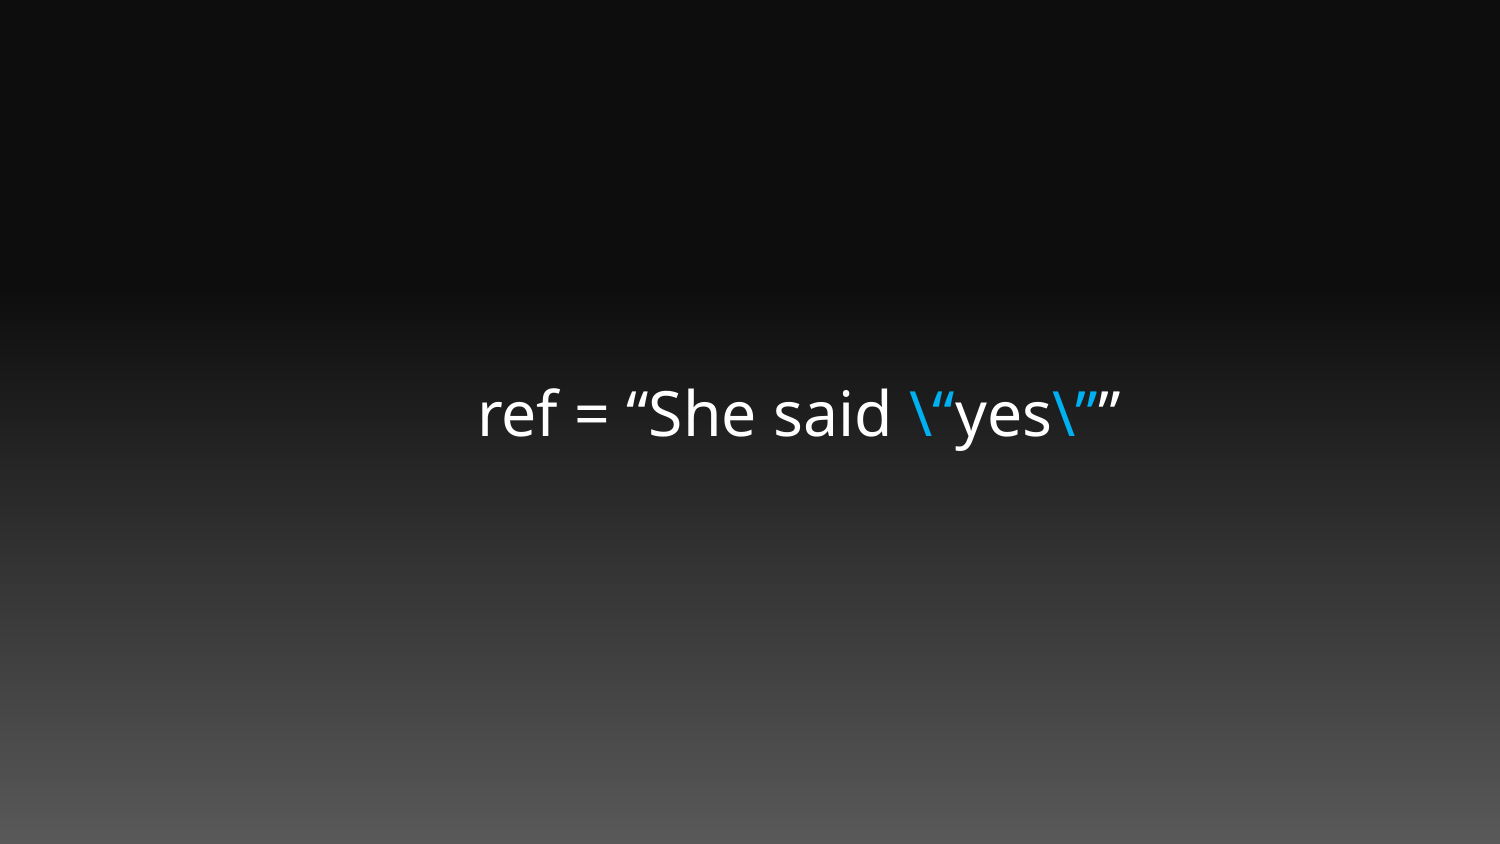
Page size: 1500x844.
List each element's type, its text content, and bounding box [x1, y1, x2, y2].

text_box ref = “She said \“yes\”” [462, 347, 1324, 466]
